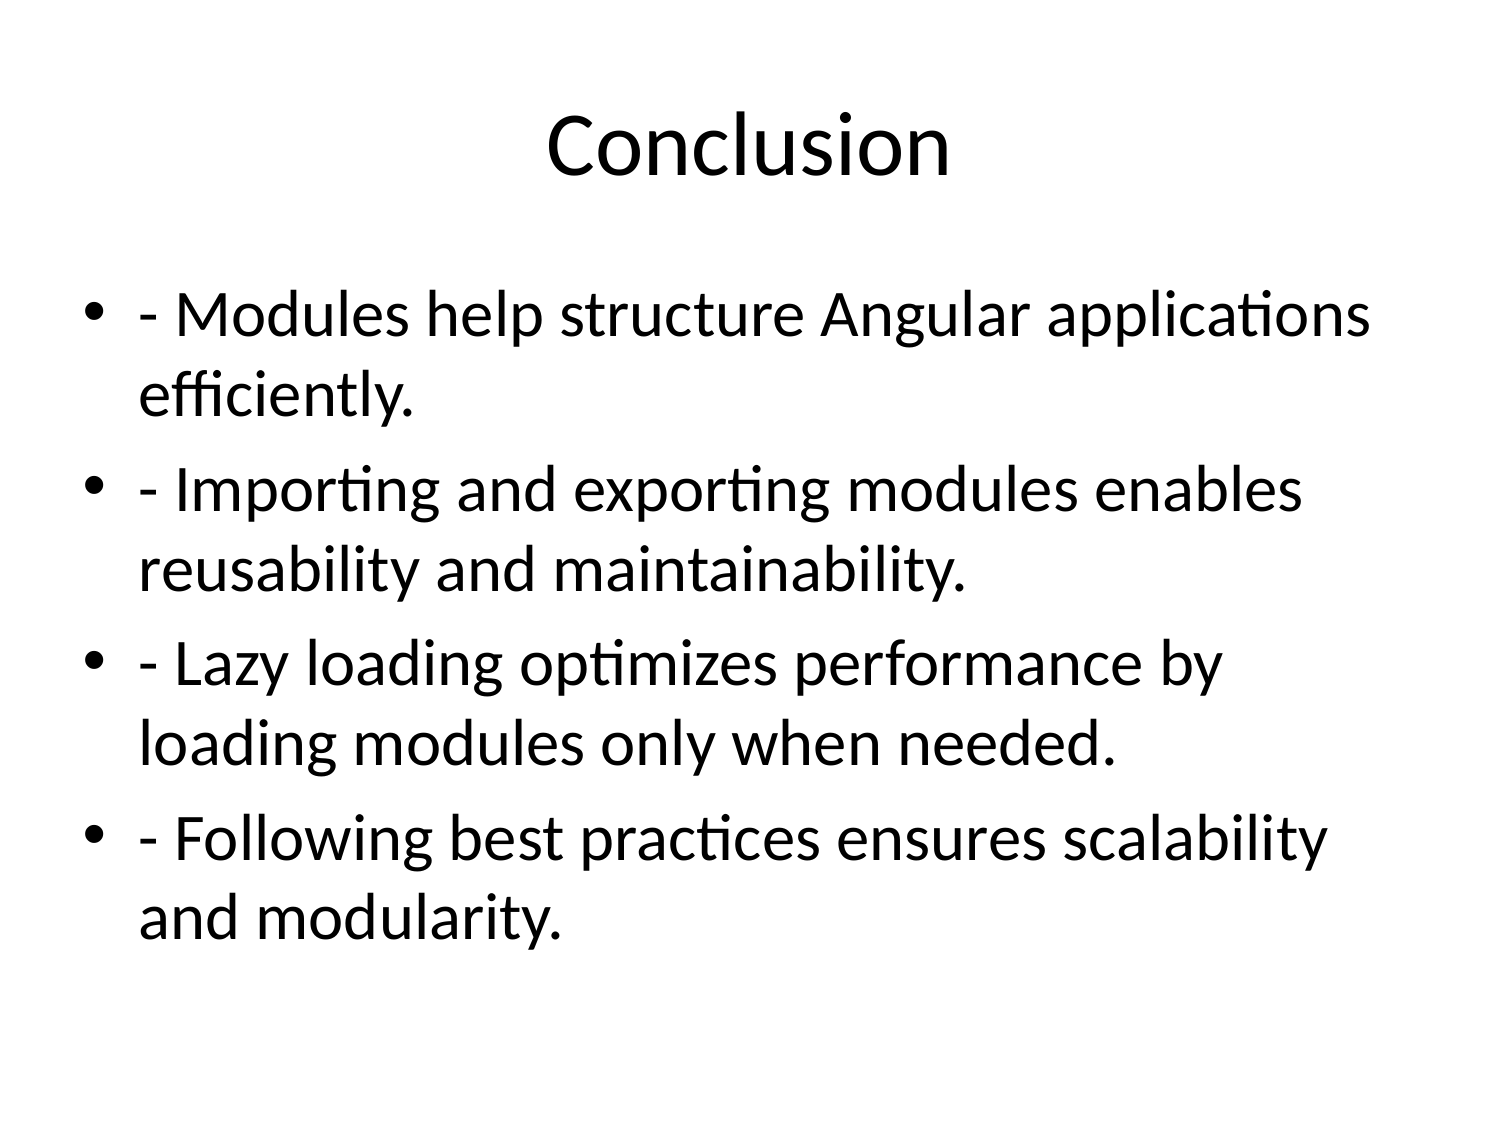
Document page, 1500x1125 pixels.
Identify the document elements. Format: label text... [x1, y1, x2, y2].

list - Modules help structure Angular applications efficiently. - Importing and exporting modules enables reusability and maintainability. - Lazy loading optimizes performance by loading modules only when needed. - Following best practices ensures scalability and modularity. [74, 261, 1426, 1006]
title Conclusion [74, 44, 1426, 234]
